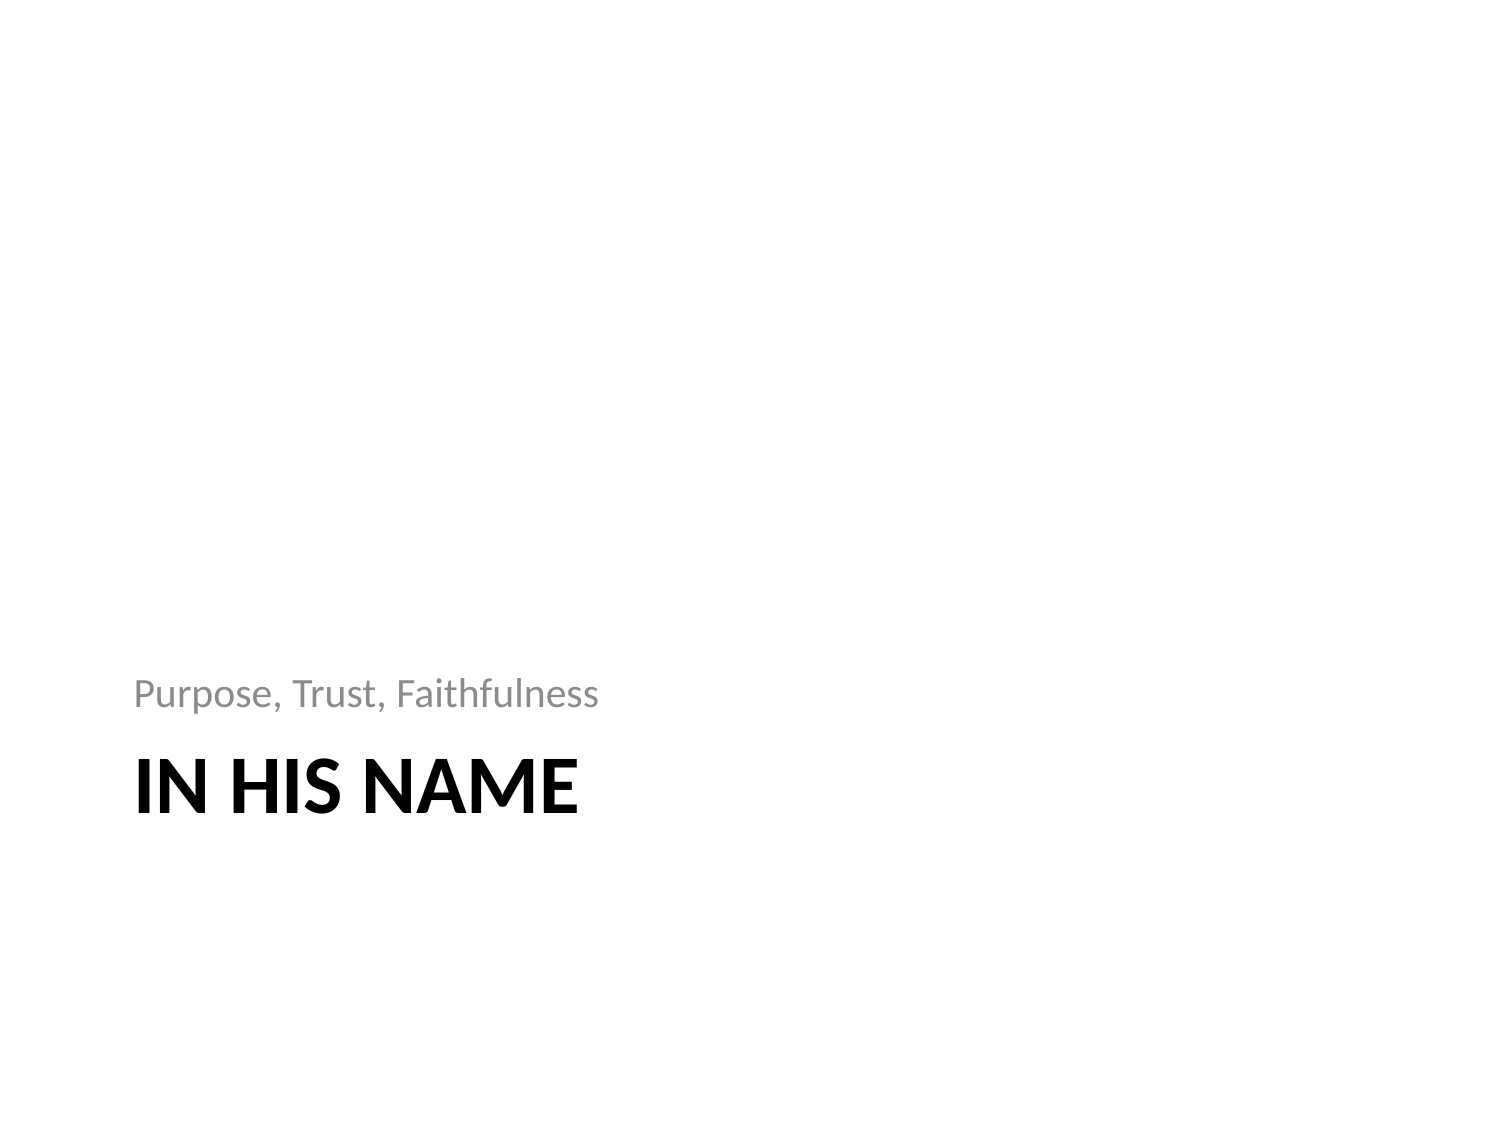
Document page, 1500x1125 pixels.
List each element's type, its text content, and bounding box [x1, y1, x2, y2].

title In His Name [118, 723, 1394, 947]
list Purpose, Trust, Faithfulness [118, 476, 1394, 723]
